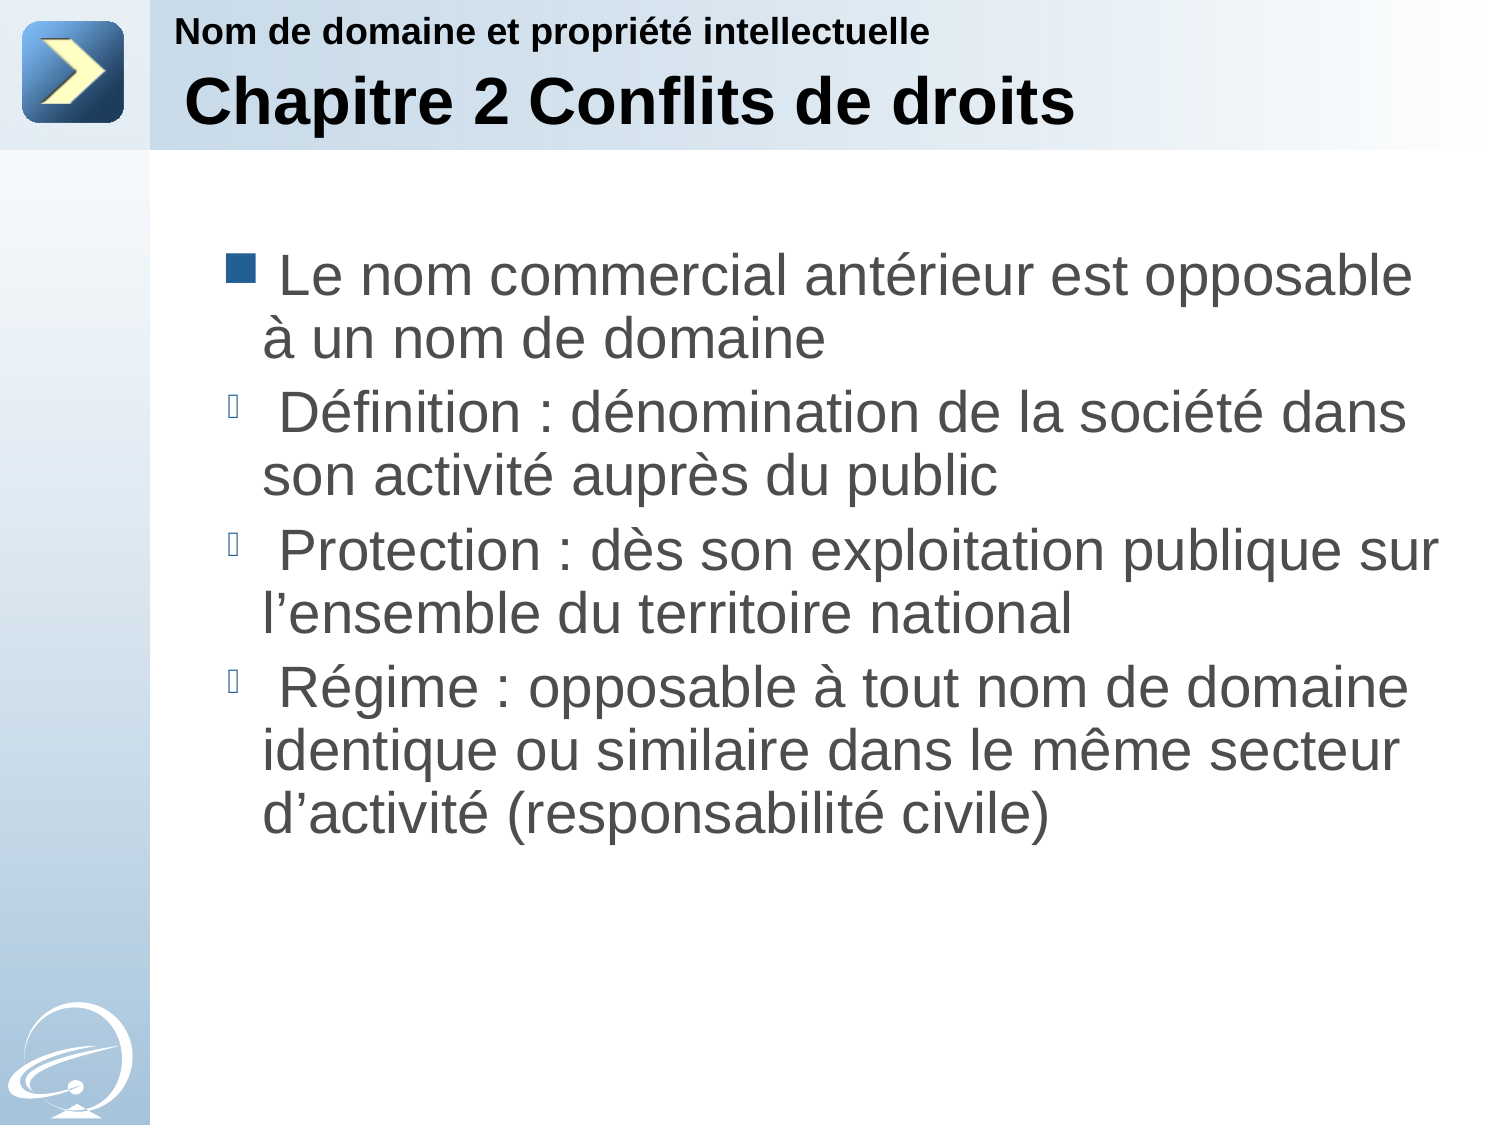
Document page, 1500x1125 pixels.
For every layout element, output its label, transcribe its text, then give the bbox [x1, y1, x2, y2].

text_box Le nom commercial antérieur est opposable à un nom de domaine Définition : dénomination de la société dans son activité auprès du public Protection : dès son exploitation publique sur l’ensemble du territoire national Régime : opposable à tout nom de domaine identique ou similaire dans le même secteur d’activité (responsabilité civile) [212, 237, 1463, 1004]
text_box Nom de domaine et propriété intellectuelle [159, 0, 1500, 60]
title Chapitre 2 Conflits de droits [169, 60, 1451, 141]
picture [21, 19, 129, 127]
